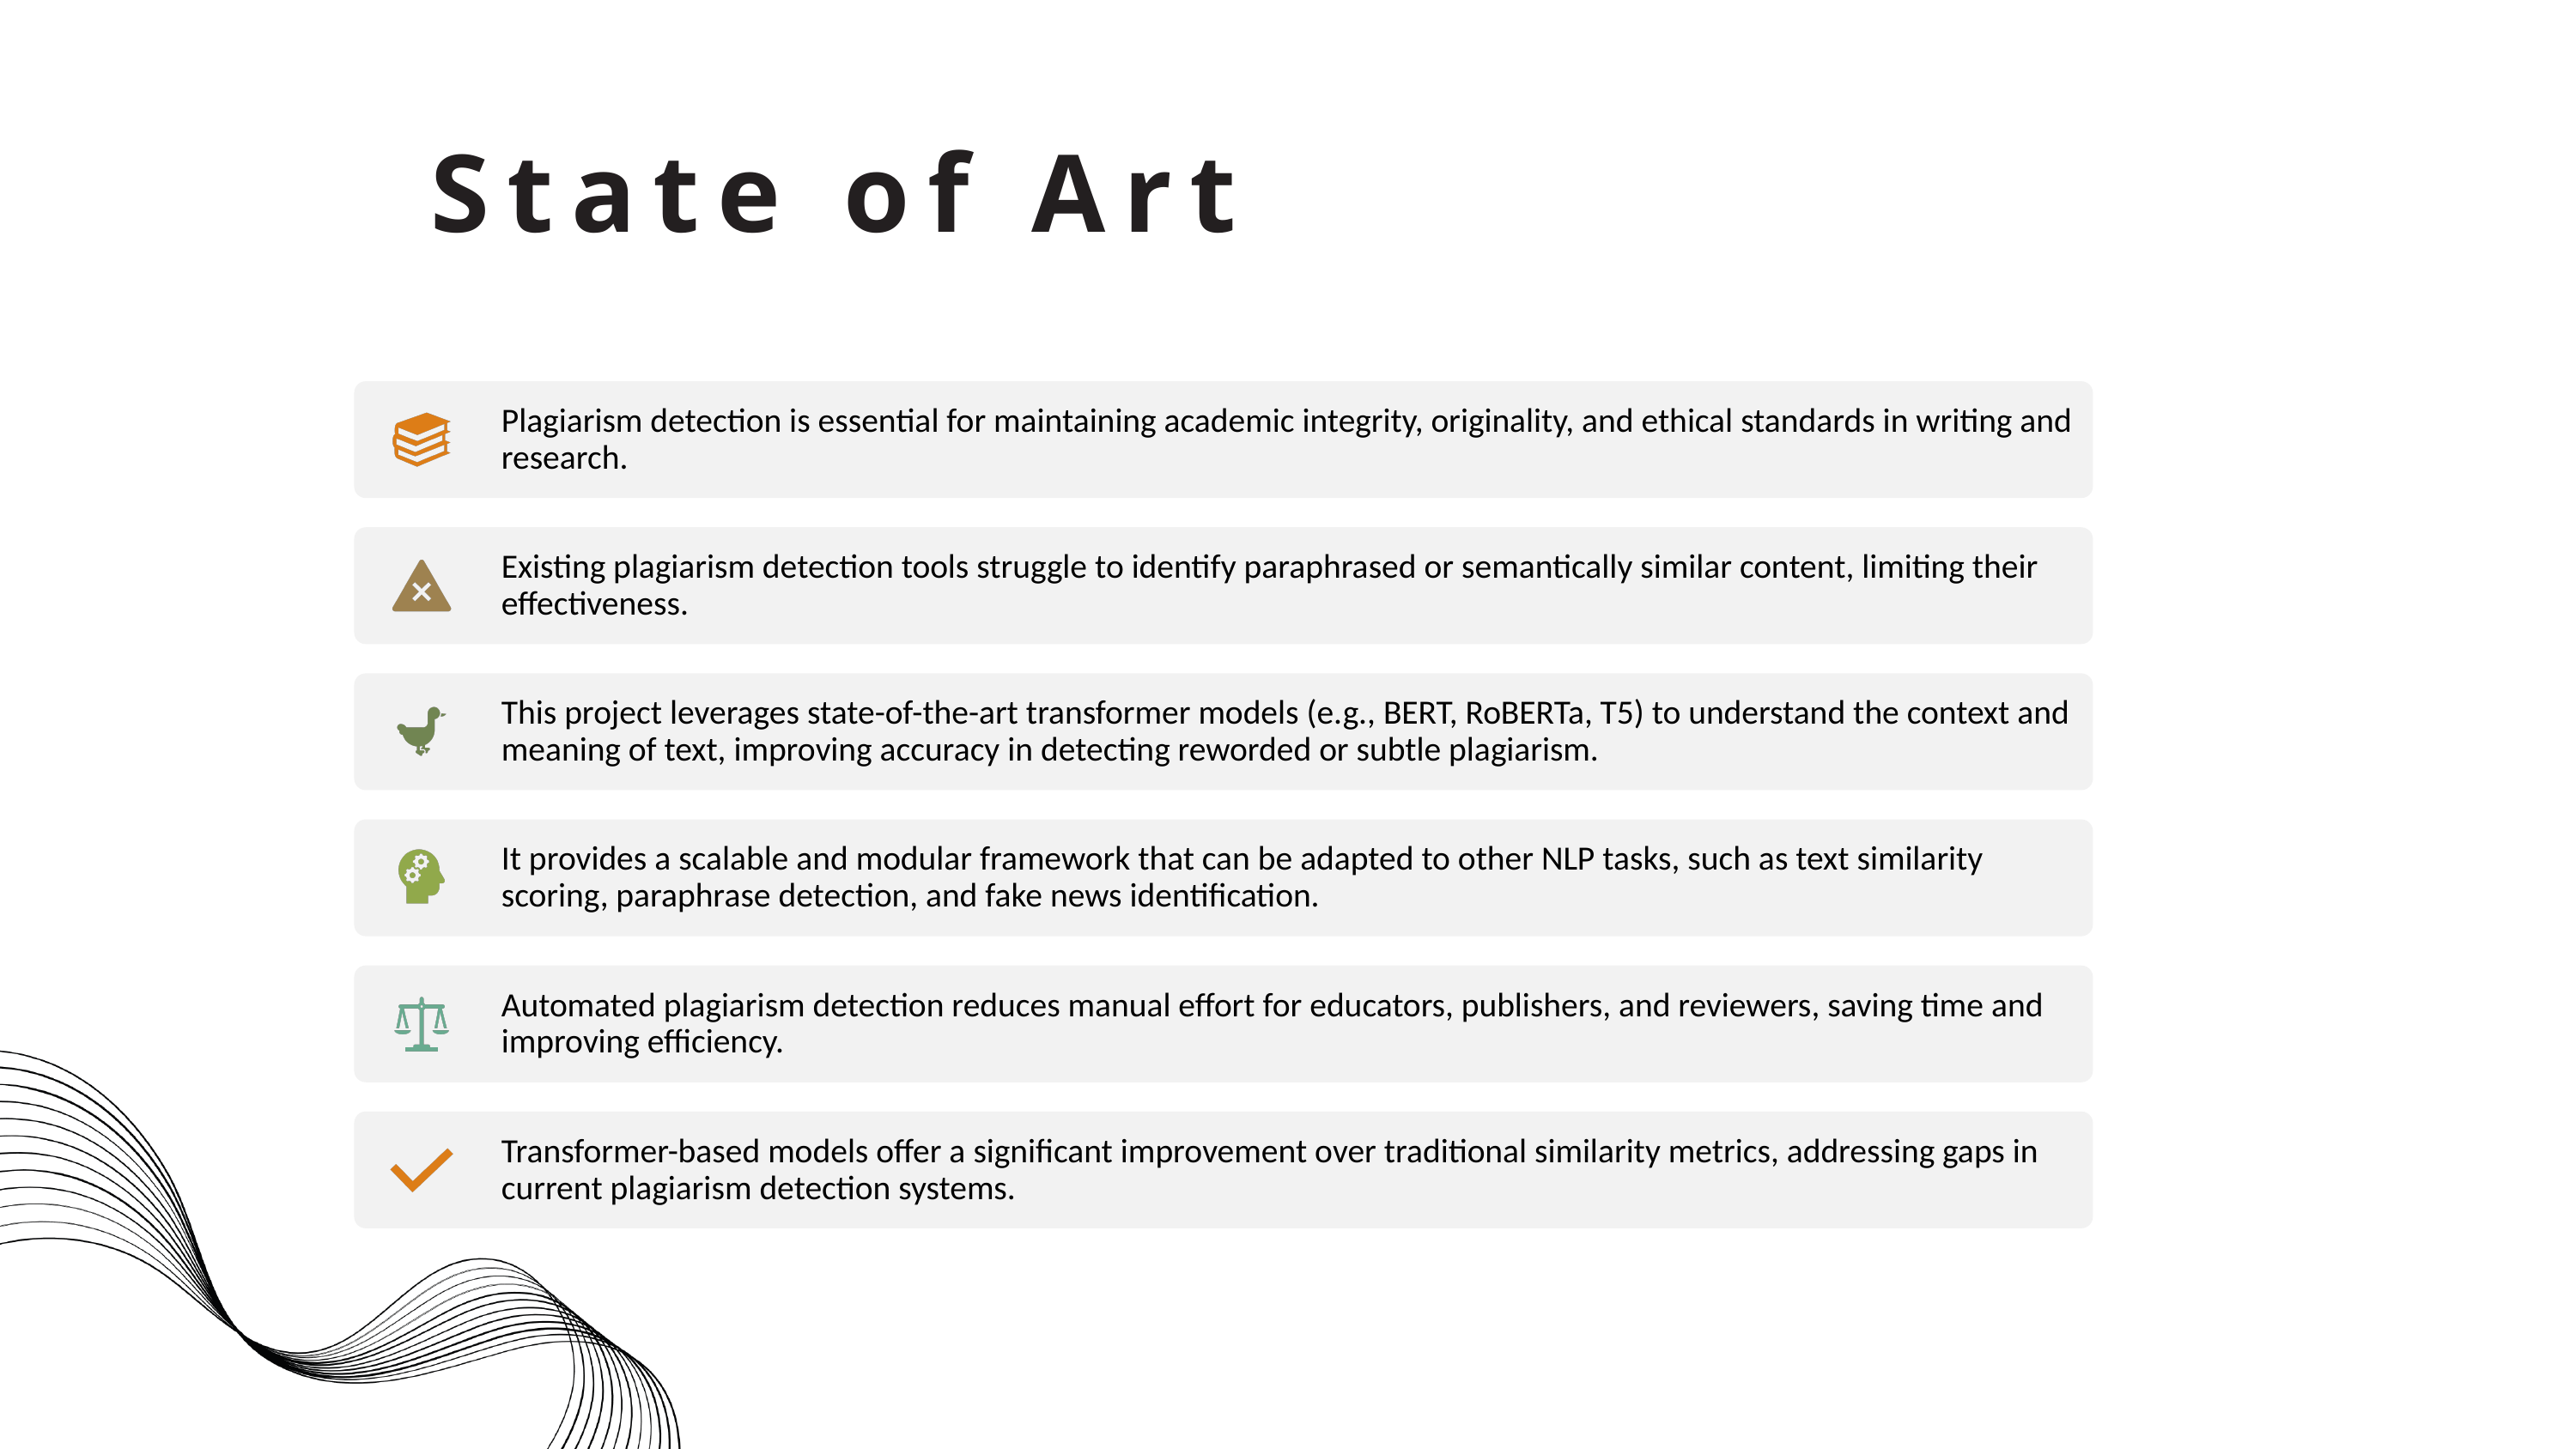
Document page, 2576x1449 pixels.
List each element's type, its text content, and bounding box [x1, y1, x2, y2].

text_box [354, 380, 2093, 1229]
text_box [0, 1034, 682, 1449]
text_box State of Art [301, 124, 1664, 254]
